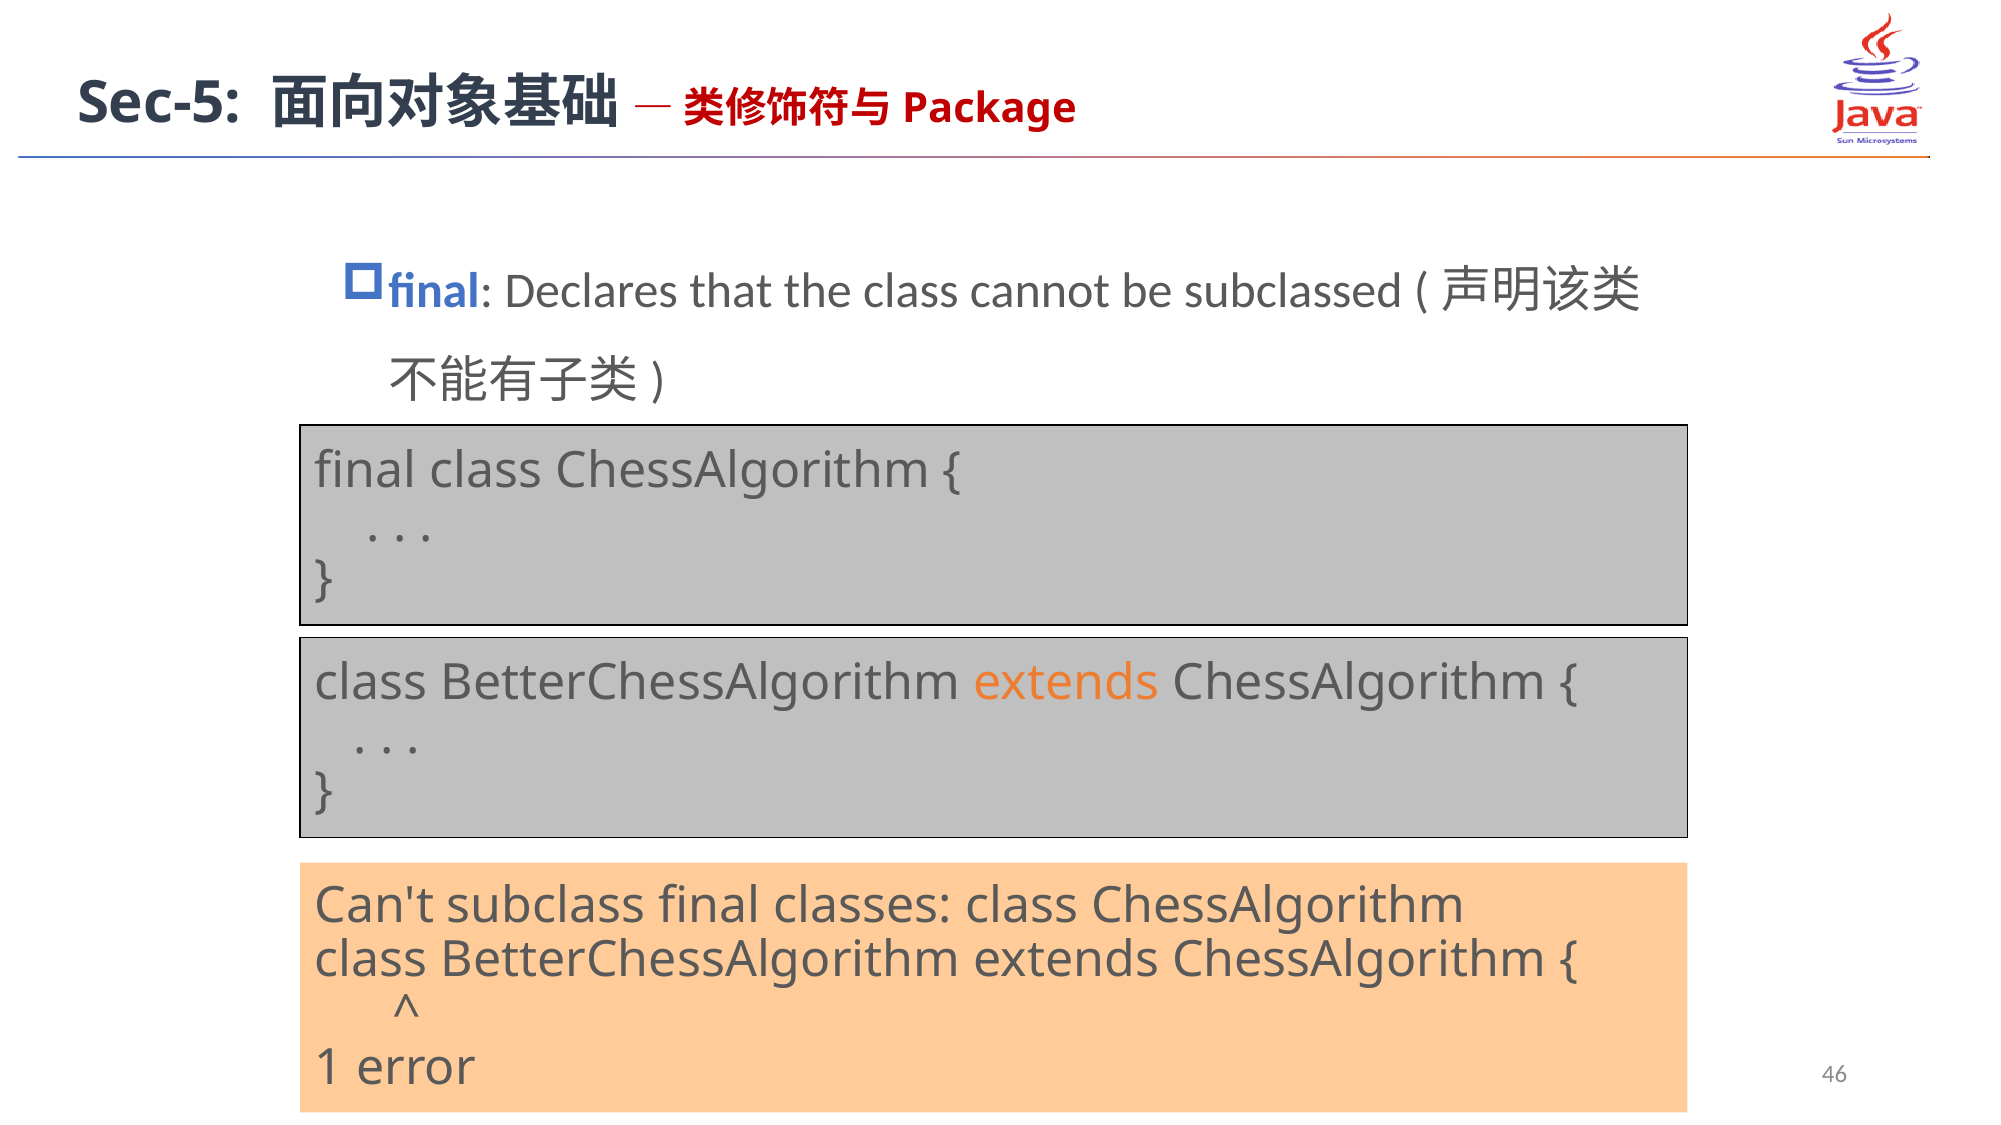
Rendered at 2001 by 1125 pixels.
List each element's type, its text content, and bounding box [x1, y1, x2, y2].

text_box final class ChessAlgorithm { . . . } [300, 425, 1688, 625]
text_box Sec-5: 面向对象基础 — 类修饰符与Package [74, 62, 1178, 135]
picture [1825, 9, 1930, 149]
text_box class BetterChessAlgorithm extends ChessAlgorithm { . . . } [300, 637, 1688, 838]
text_box Can't subclass final classes: class ChessAlgorithm class BetterChessAlgorithm extends ChessAlgorithm { ^ 1 error [300, 862, 1688, 1113]
slide_number 46 [1688, 1042, 1863, 1103]
text_box final: Declares that the class cannot be subclassed (声明该类不能有子类) [326, 219, 1662, 415]
